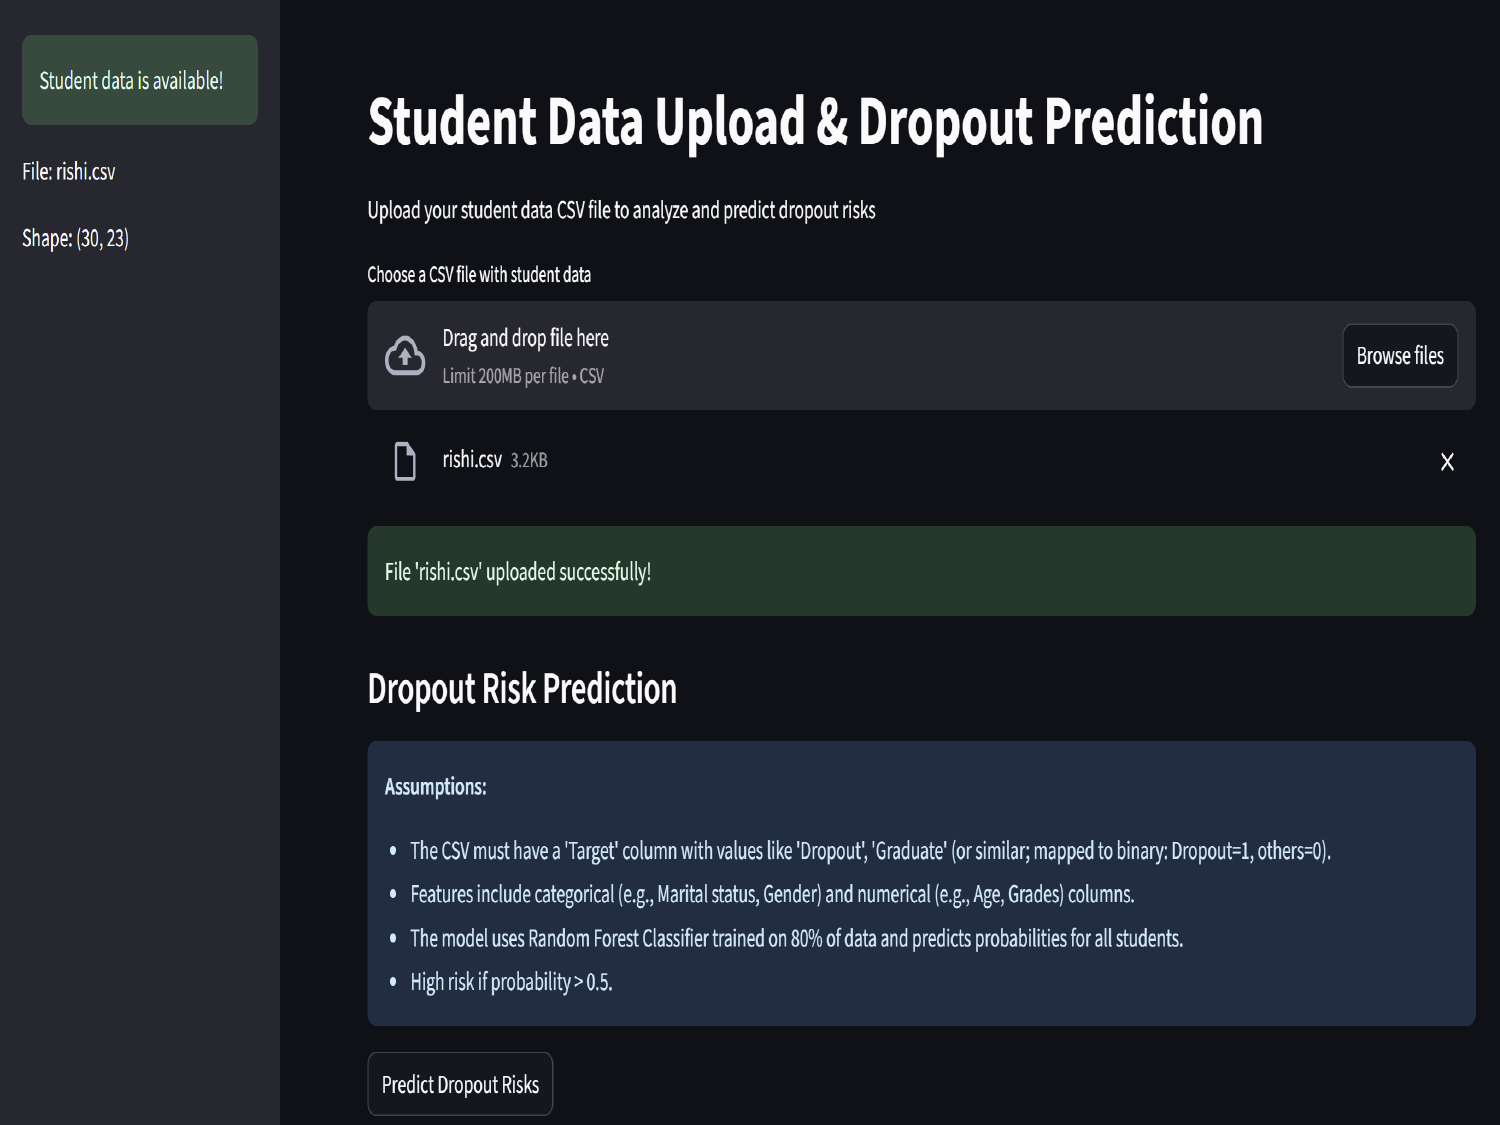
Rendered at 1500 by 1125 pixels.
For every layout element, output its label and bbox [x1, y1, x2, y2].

list [0, 0, 1500, 1125]
